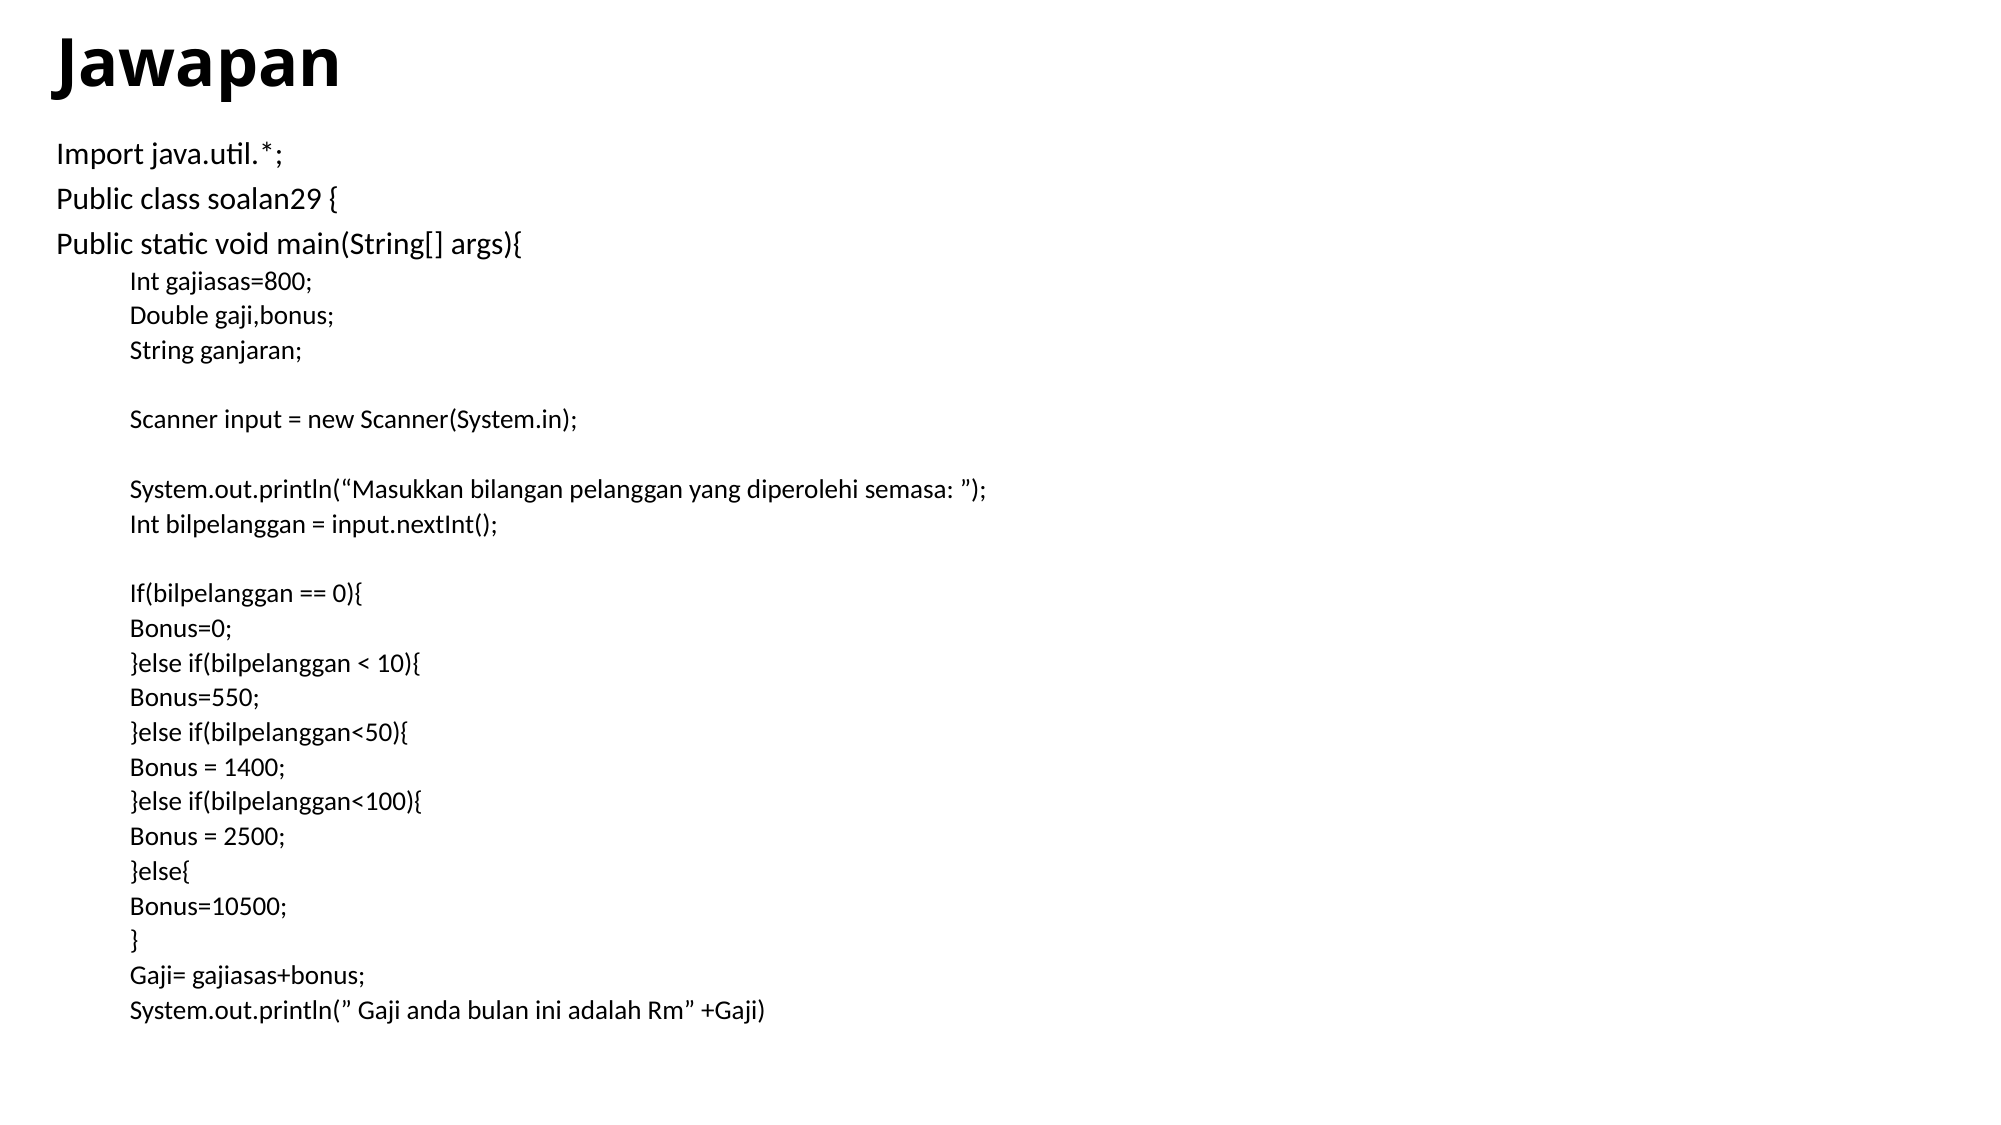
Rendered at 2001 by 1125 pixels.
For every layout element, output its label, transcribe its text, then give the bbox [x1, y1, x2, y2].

list Import java.util.*; Public class soalan29 { Public static void main(String[] args){ Int gajiasas=800; Double gaji,bonus; String ganjaran; Scanner input = new Scanner(System.in); System.out.println(“Masukkan bilangan pelanggan yang diperolehi semasa: ”); Int bilpelanggan = input.nextInt(); If(bilpelanggan == 0){ Bonus=0; }else if(bilpelanggan < 10){ Bonus=550; }else if(bilpelanggan<50){ Bonus = 1400; }else if(bilpelanggan<100){ Bonus = 2500; }else{ Bonus=10500; } Gaji= gajiasas+bonus; System.out.println(” Gaji anda bulan ini adalah Rm” +Gaji) [41, 129, 1767, 1038]
title Jawapan [41, 0, 1493, 129]
